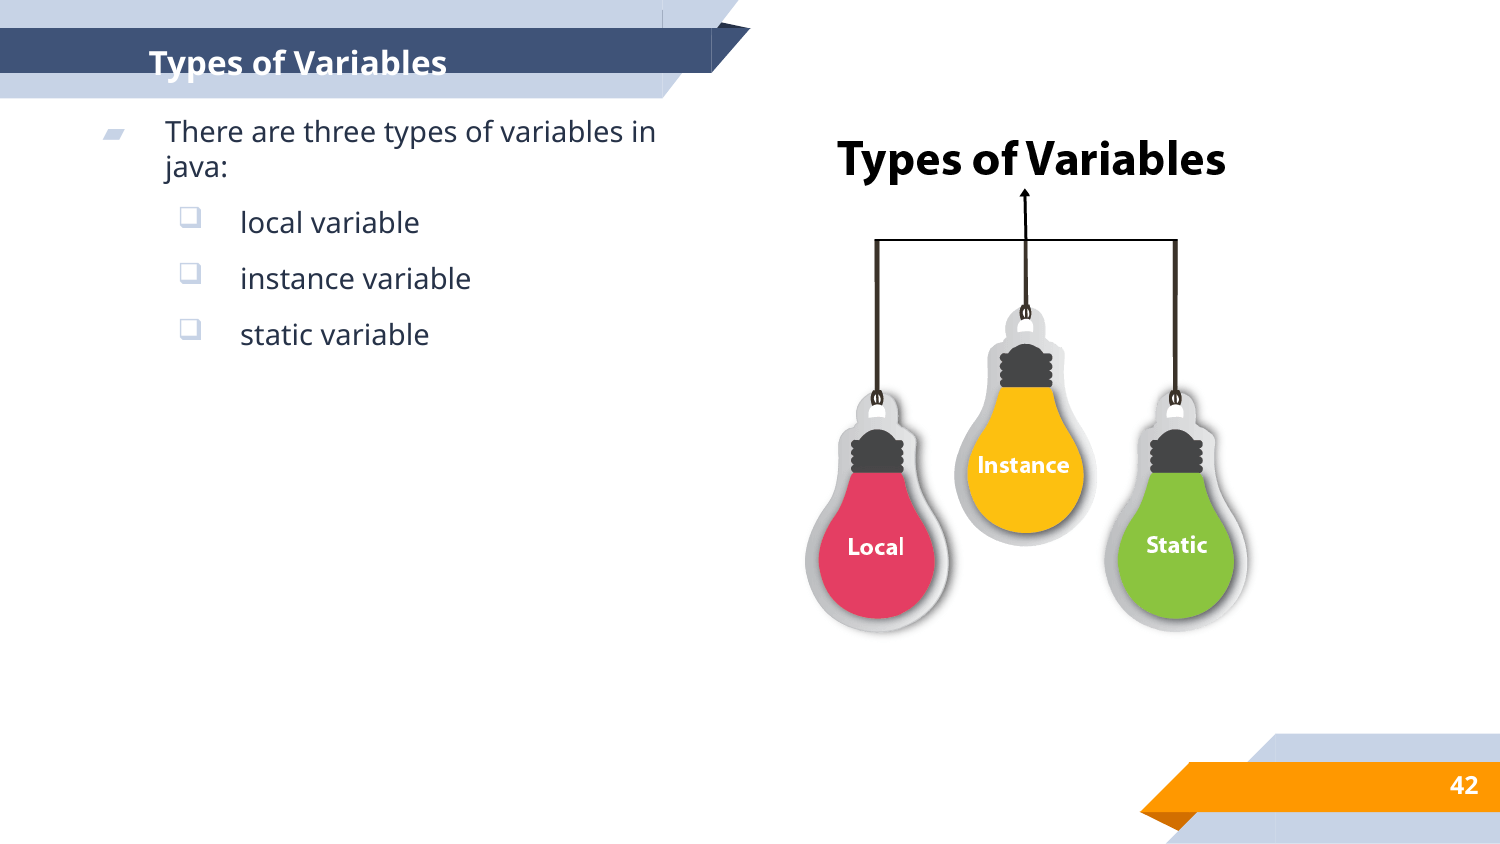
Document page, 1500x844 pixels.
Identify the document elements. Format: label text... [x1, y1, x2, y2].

picture [774, 134, 1286, 669]
slide_number 42 [1249, 760, 1494, 813]
list There are three types of variables in java: local variable instance variable static variable [75, 98, 724, 763]
title Types of Variables [133, 34, 810, 91]
